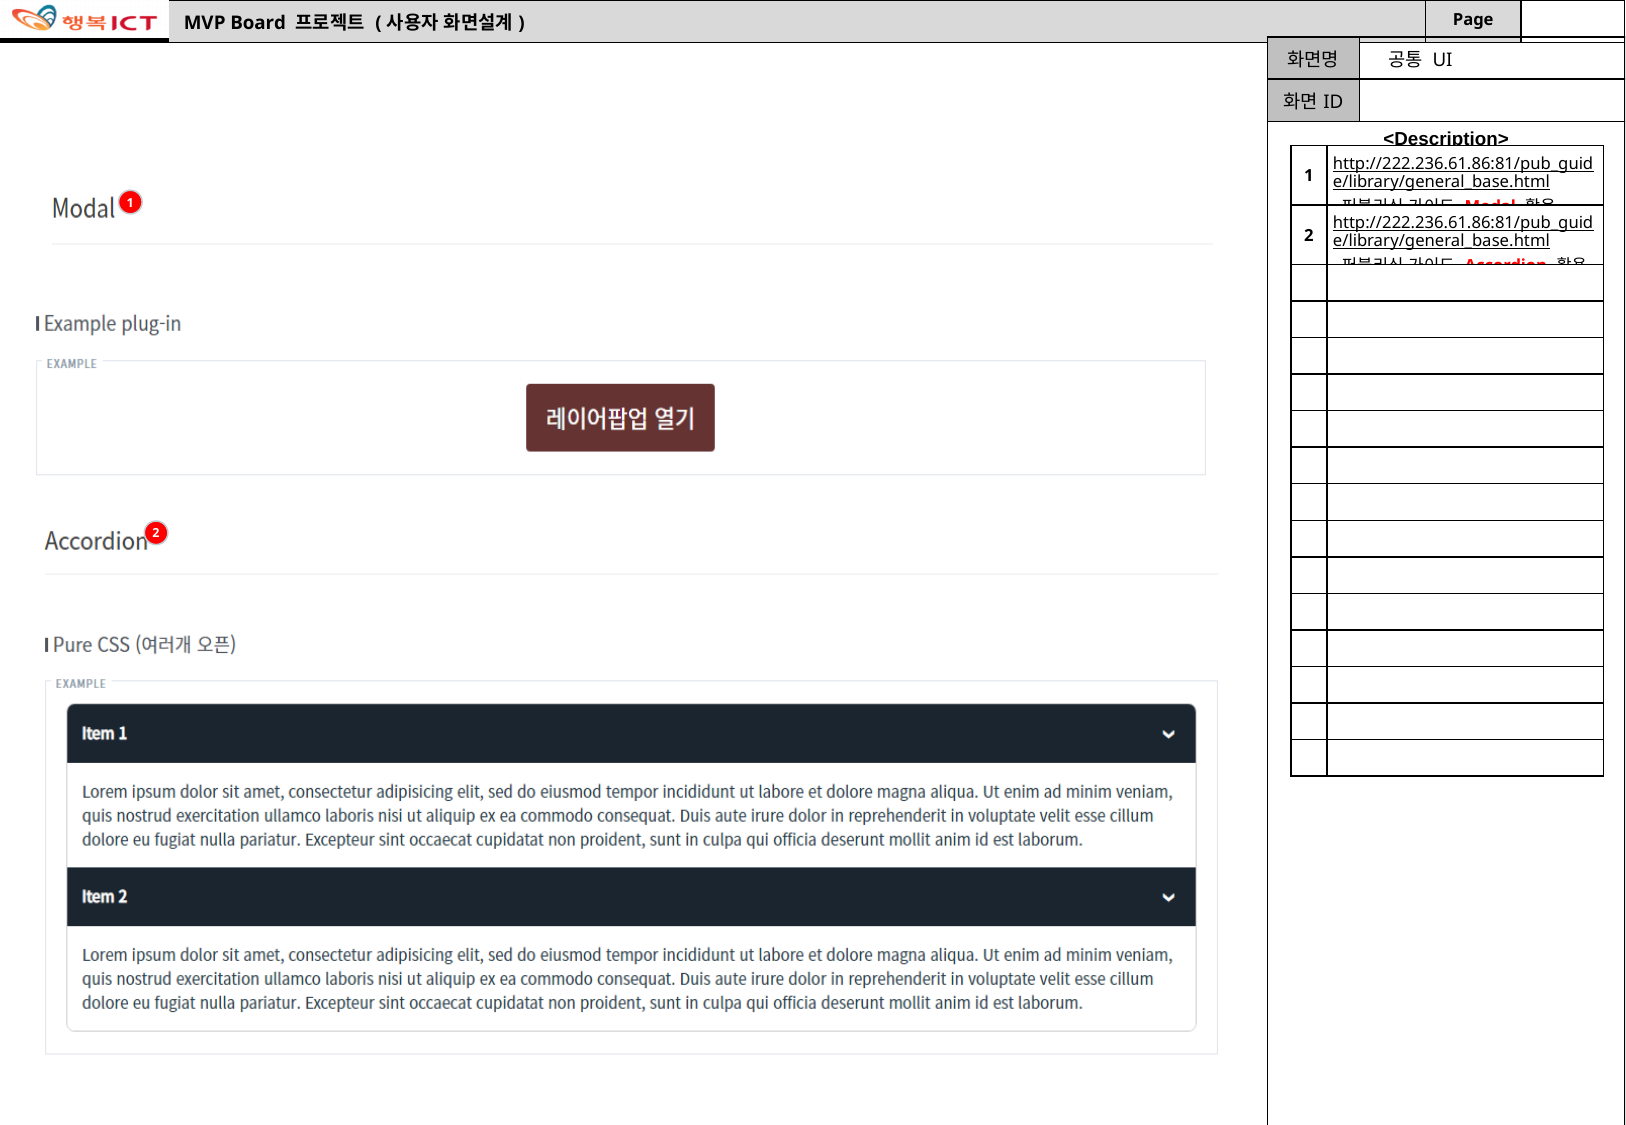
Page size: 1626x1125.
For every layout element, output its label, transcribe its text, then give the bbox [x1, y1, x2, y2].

table_cell [1292, 667, 1326, 702]
text_box 공통 UI [1373, 40, 1527, 78]
table_cell [1328, 448, 1603, 483]
table_cell [1328, 302, 1603, 337]
table_cell 2 [1292, 206, 1326, 264]
picture [44, 178, 1215, 254]
table_cell [1292, 265, 1326, 300]
table_cell [1292, 740, 1326, 775]
table_cell [1292, 448, 1326, 483]
table_cell [1292, 594, 1326, 629]
table_cell [1328, 740, 1603, 775]
table_cell [1328, 411, 1603, 446]
table_cell [1292, 411, 1326, 446]
table_cell [1292, 704, 1326, 739]
table_cell [1328, 667, 1603, 702]
table_cell [1292, 338, 1326, 373]
table_cell [1328, 484, 1603, 520]
table_cell [1328, 338, 1603, 373]
table_cell [1328, 375, 1603, 410]
table_header 1 [1292, 146, 1326, 204]
table_cell [1328, 631, 1603, 666]
table_cell [1328, 558, 1603, 593]
table_header http://222.236.61.86:81/pub_guide/library/general_base.html 퍼블리싱 가이드 Modal 활용 [1328, 146, 1603, 204]
table_cell [1292, 375, 1326, 410]
picture [38, 516, 1227, 1060]
table_cell [1328, 704, 1603, 739]
table_cell [1292, 558, 1326, 593]
table_cell [1328, 265, 1603, 300]
picture [26, 297, 1215, 490]
table_cell [1292, 631, 1326, 666]
table_cell [1292, 521, 1326, 556]
table_cell [1292, 484, 1326, 520]
table_cell [1292, 302, 1326, 337]
table_cell [1328, 594, 1603, 629]
table_cell http://222.236.61.86:81/pub_guide/library/general_base.html 퍼블리싱 가이드 Accordion 활용 [1328, 206, 1603, 264]
picture [0, 0, 169, 38]
table_cell [1328, 521, 1603, 556]
